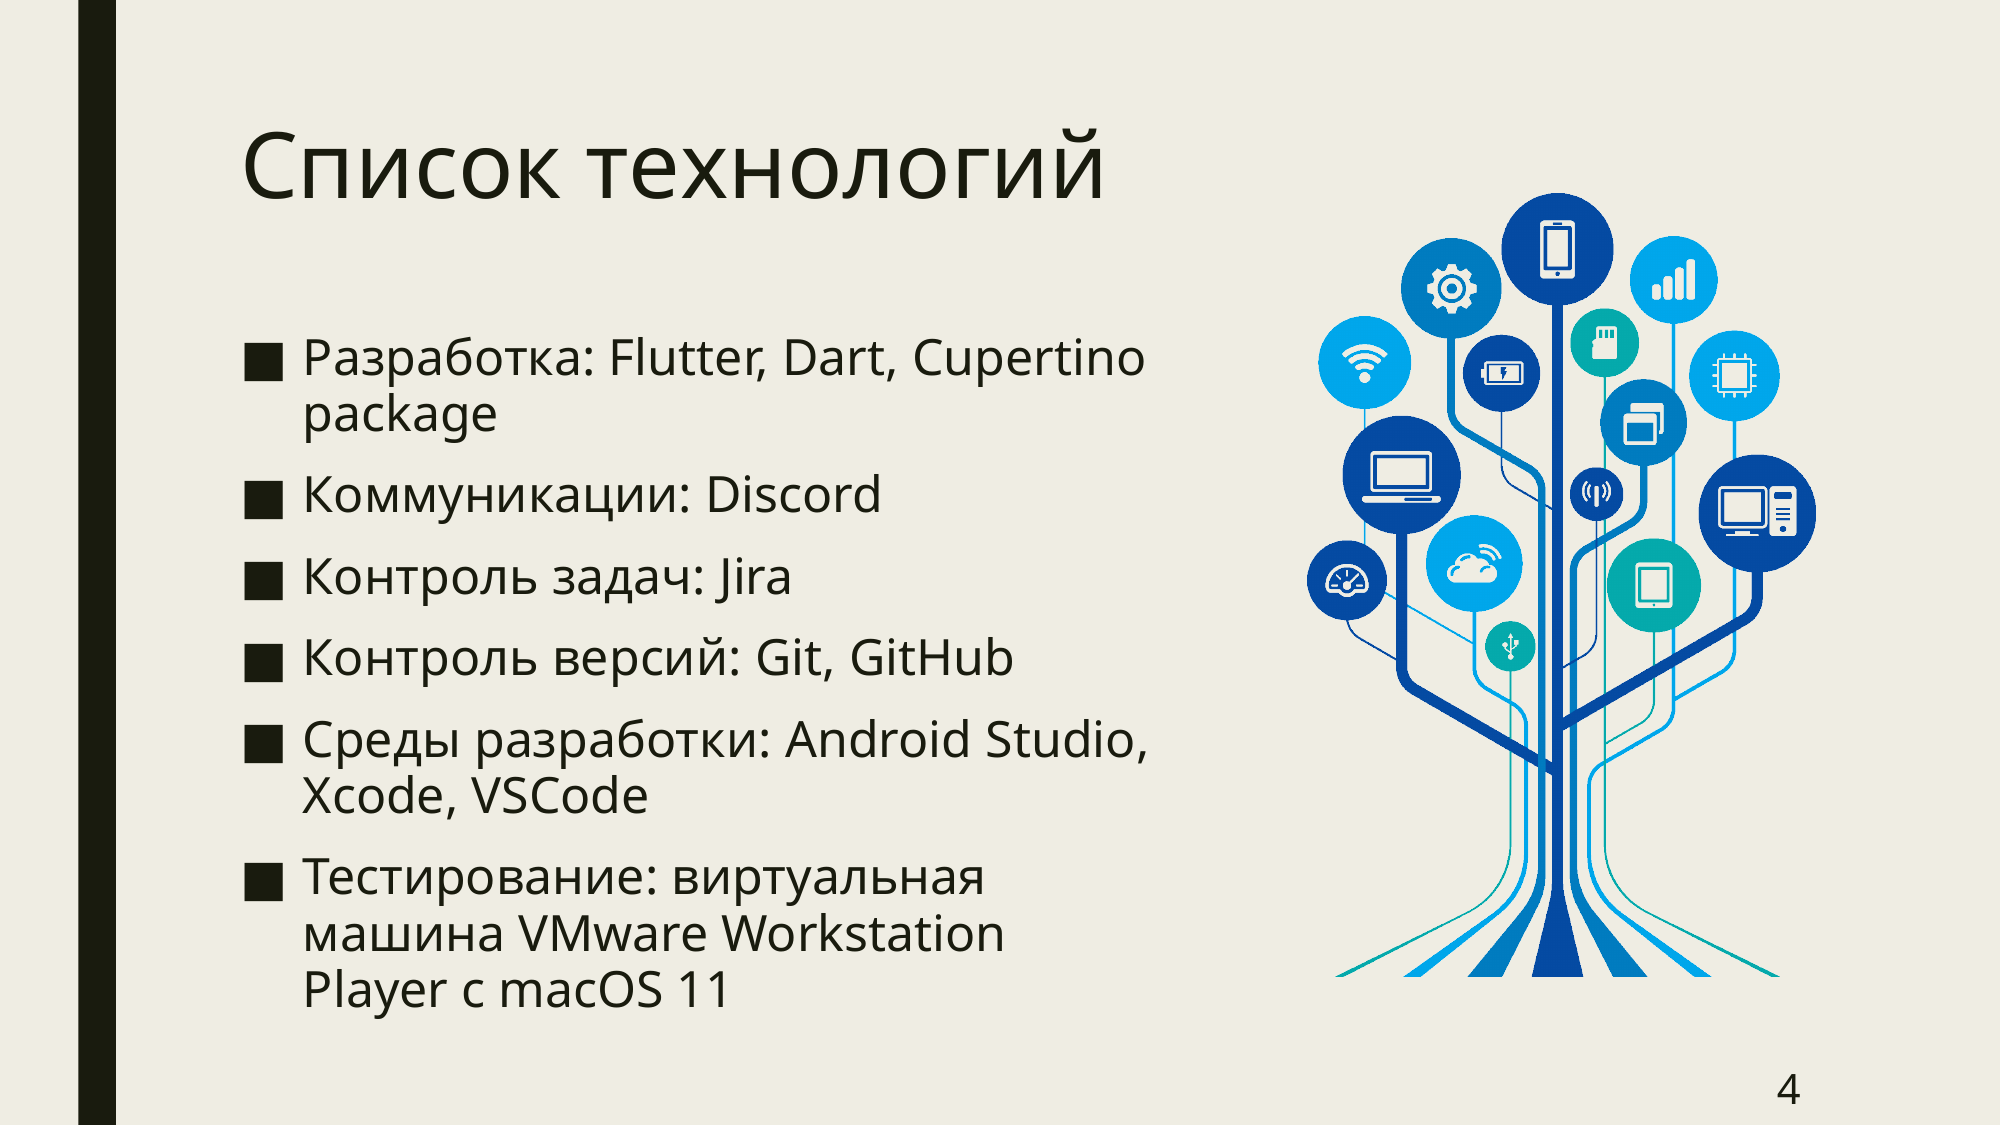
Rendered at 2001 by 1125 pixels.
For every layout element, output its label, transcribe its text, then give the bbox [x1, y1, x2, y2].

list Разработка: Flutter, Dart, Cupertino package Коммуникации: Discord Контроль задач: Jira Контроль версий: Git, GitHub Среды разработки: Android Studio, Xcode, VSCode Тестирование: виртуальная машина VMware Workstation Player с macOS 11 [225, 322, 1176, 977]
title Список технологий [225, 112, 1800, 357]
slide_number 4 [1553, 1058, 1816, 1125]
picture [1307, 193, 1816, 977]
